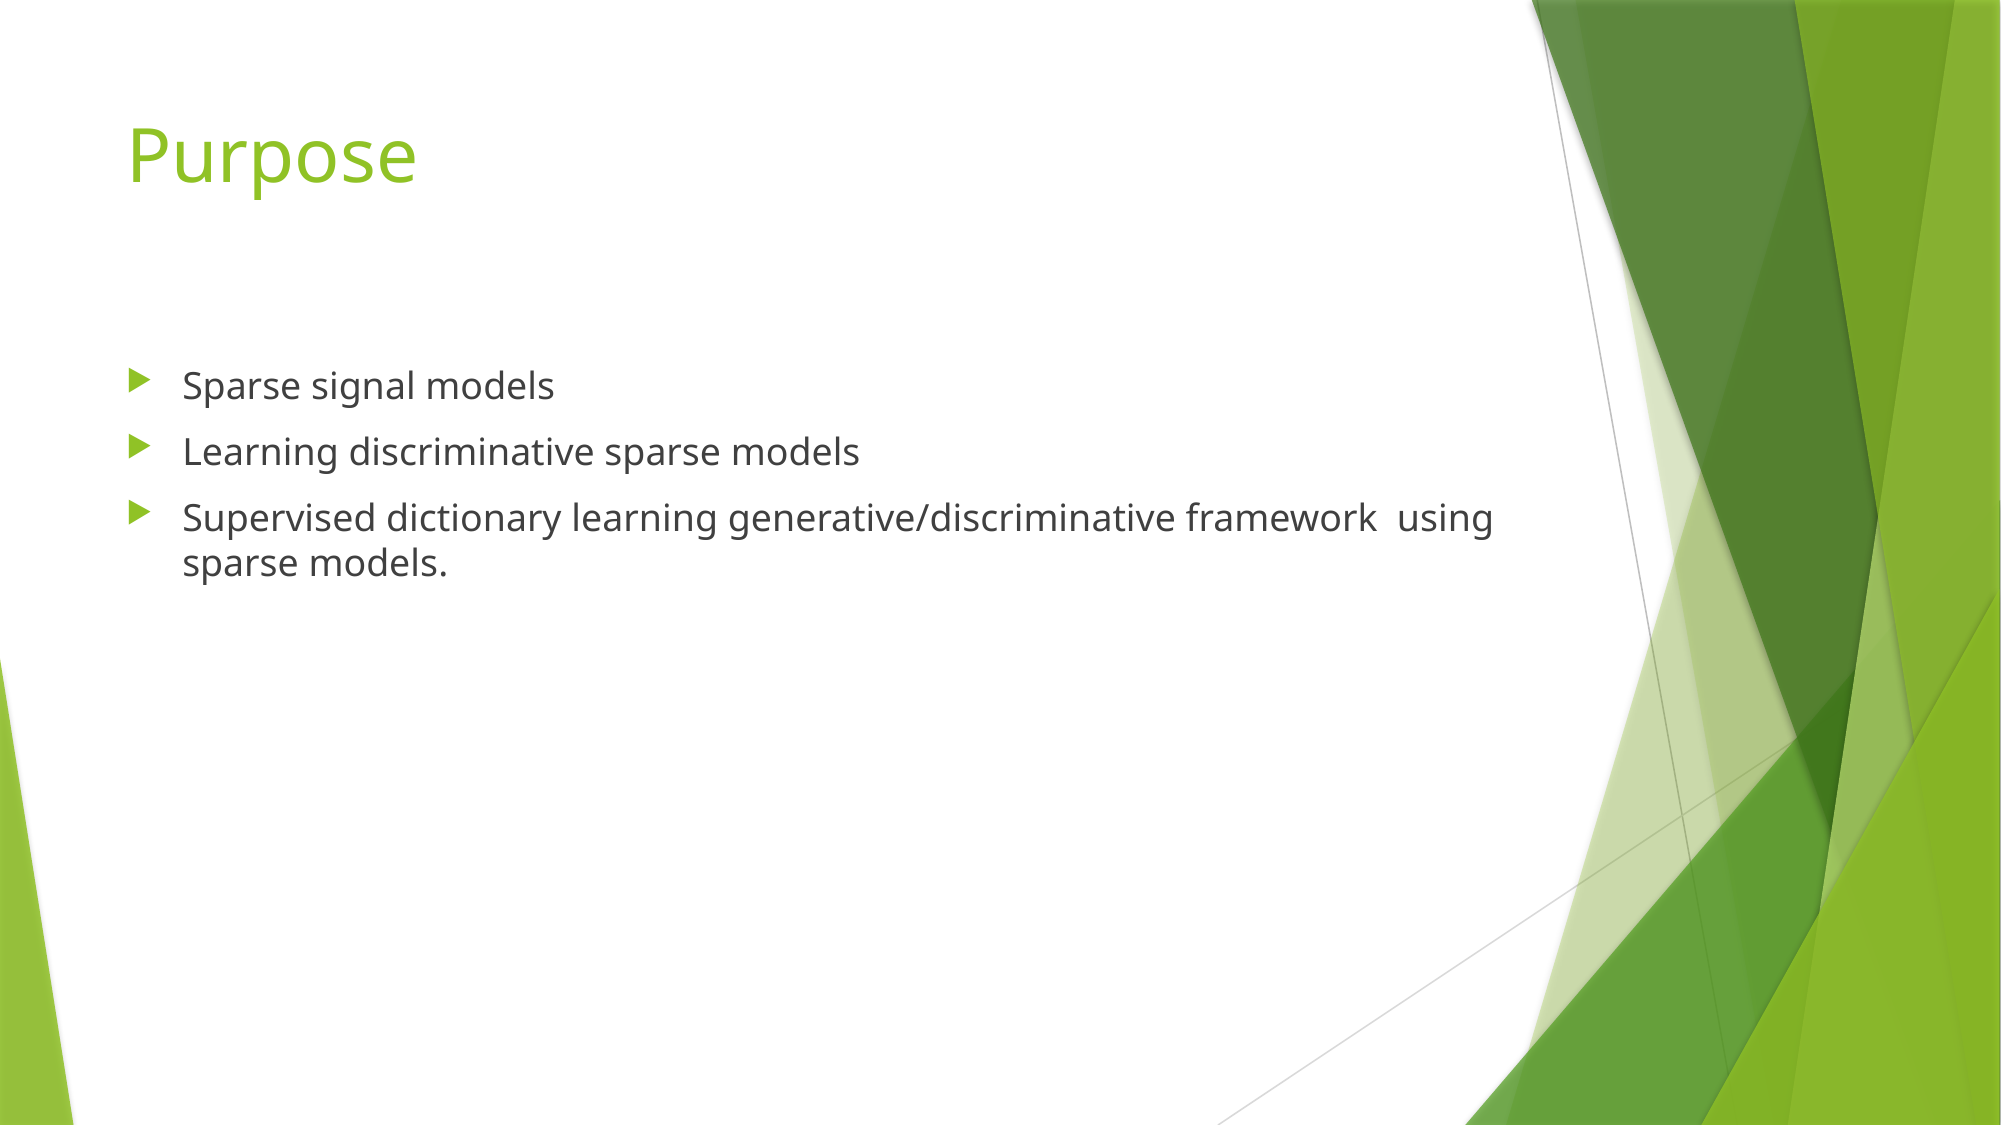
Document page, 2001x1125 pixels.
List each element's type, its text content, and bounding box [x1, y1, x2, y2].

list Sparse signal models Learning discriminative sparse models Supervised dictionary learning generative/discriminative framework using sparse models. [111, 354, 1522, 992]
title Purpose [111, 99, 1522, 317]
